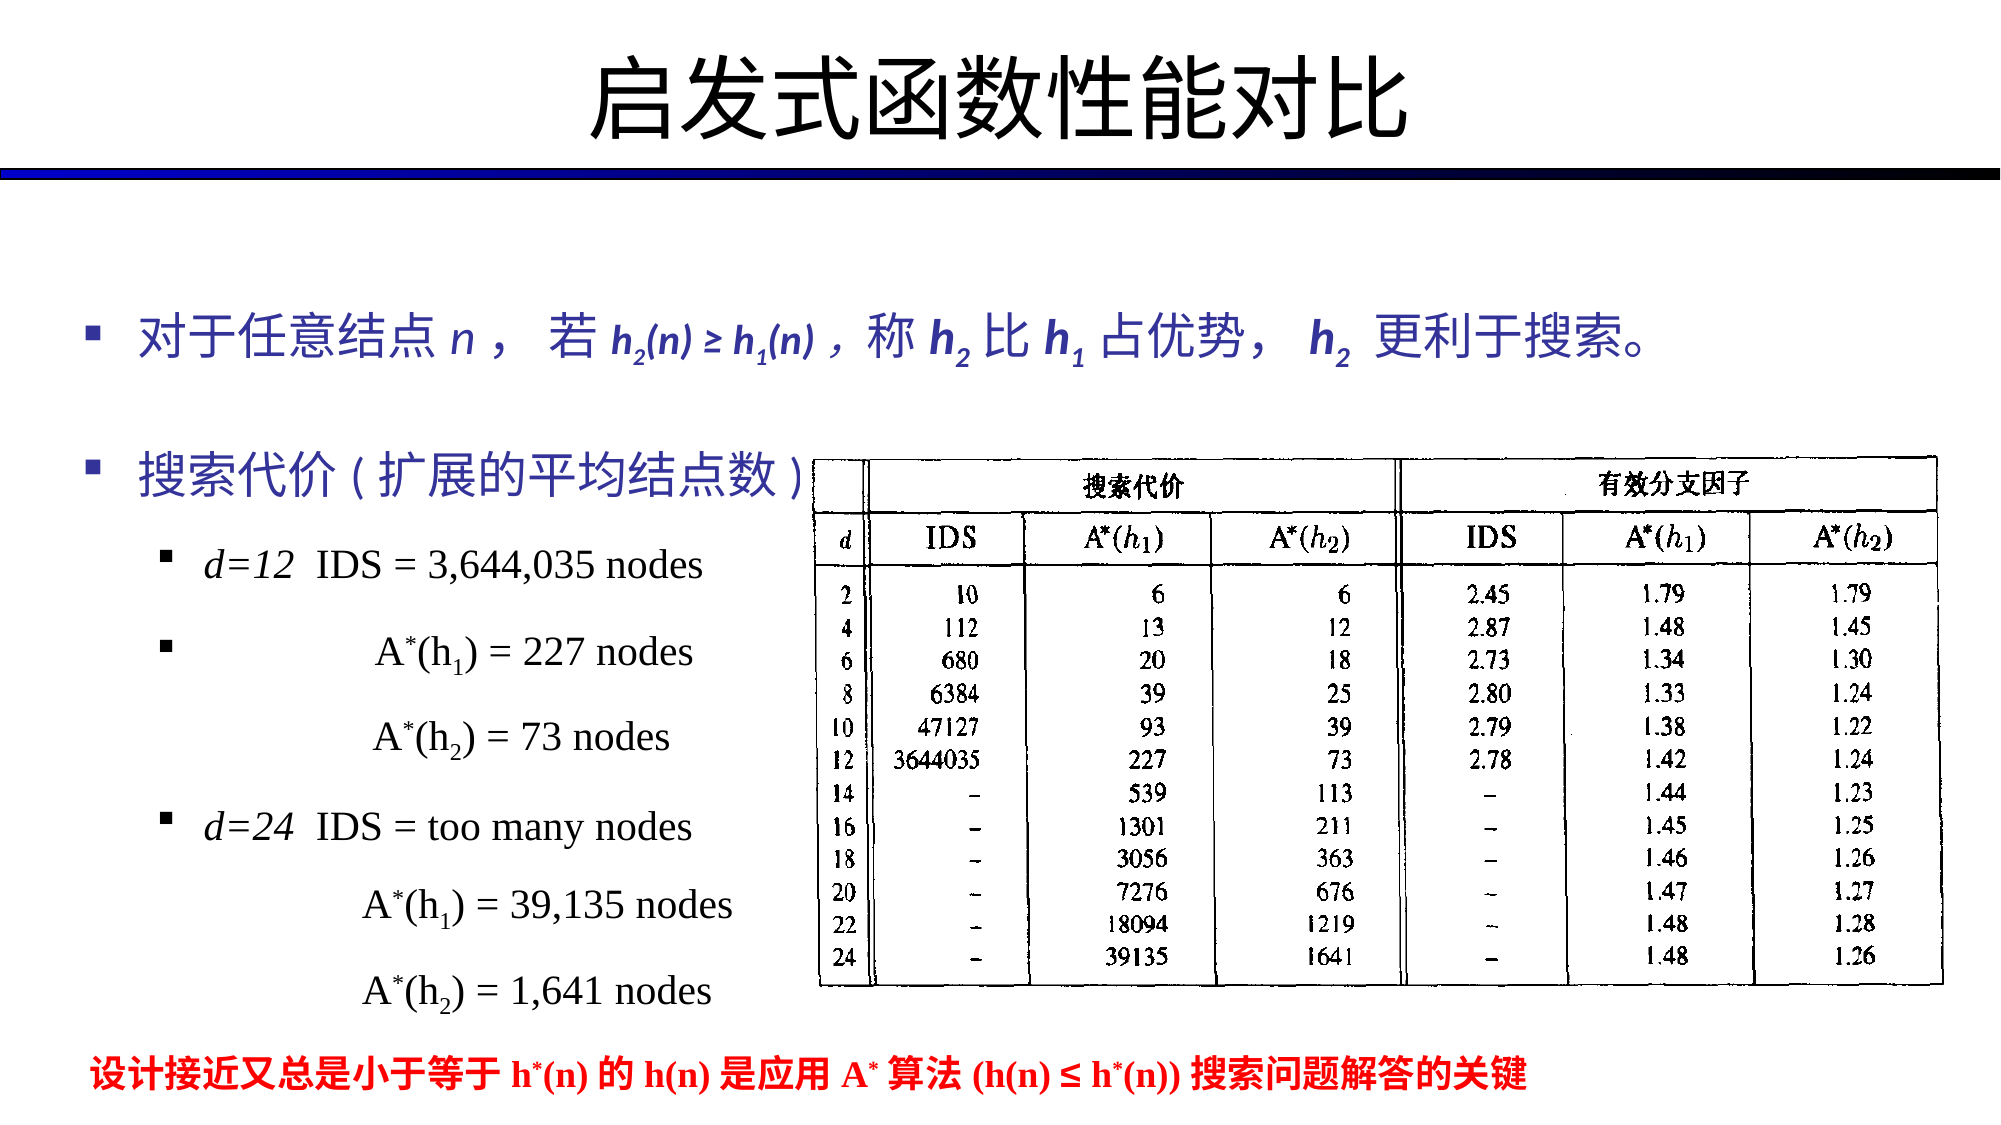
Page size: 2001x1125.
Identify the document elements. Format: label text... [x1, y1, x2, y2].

text_box 启发式函数性能对比 [291, 30, 1709, 161]
text_box 设计接近又总是小于等于h*(n)的h(n)是应用A*算法(h(n) ≤ h*(n))搜索问题解答的关键 [74, 1042, 1808, 1103]
list 对于任意结点n， 若h2(n) ≥ h1(n)，称h2比h1占优势，h2 更利于搜索。 搜索代价(扩展的平均结点数): d=12 IDS = 3,644,035 nodes A*(h1) = 227 nodes A*(h2) = 73 nodes d=24 IDS = too many nodes A*(h1) = 39,135 nodes A*(h2) = 1,641 nodes [66, 228, 1934, 1006]
picture [799, 449, 1959, 1006]
